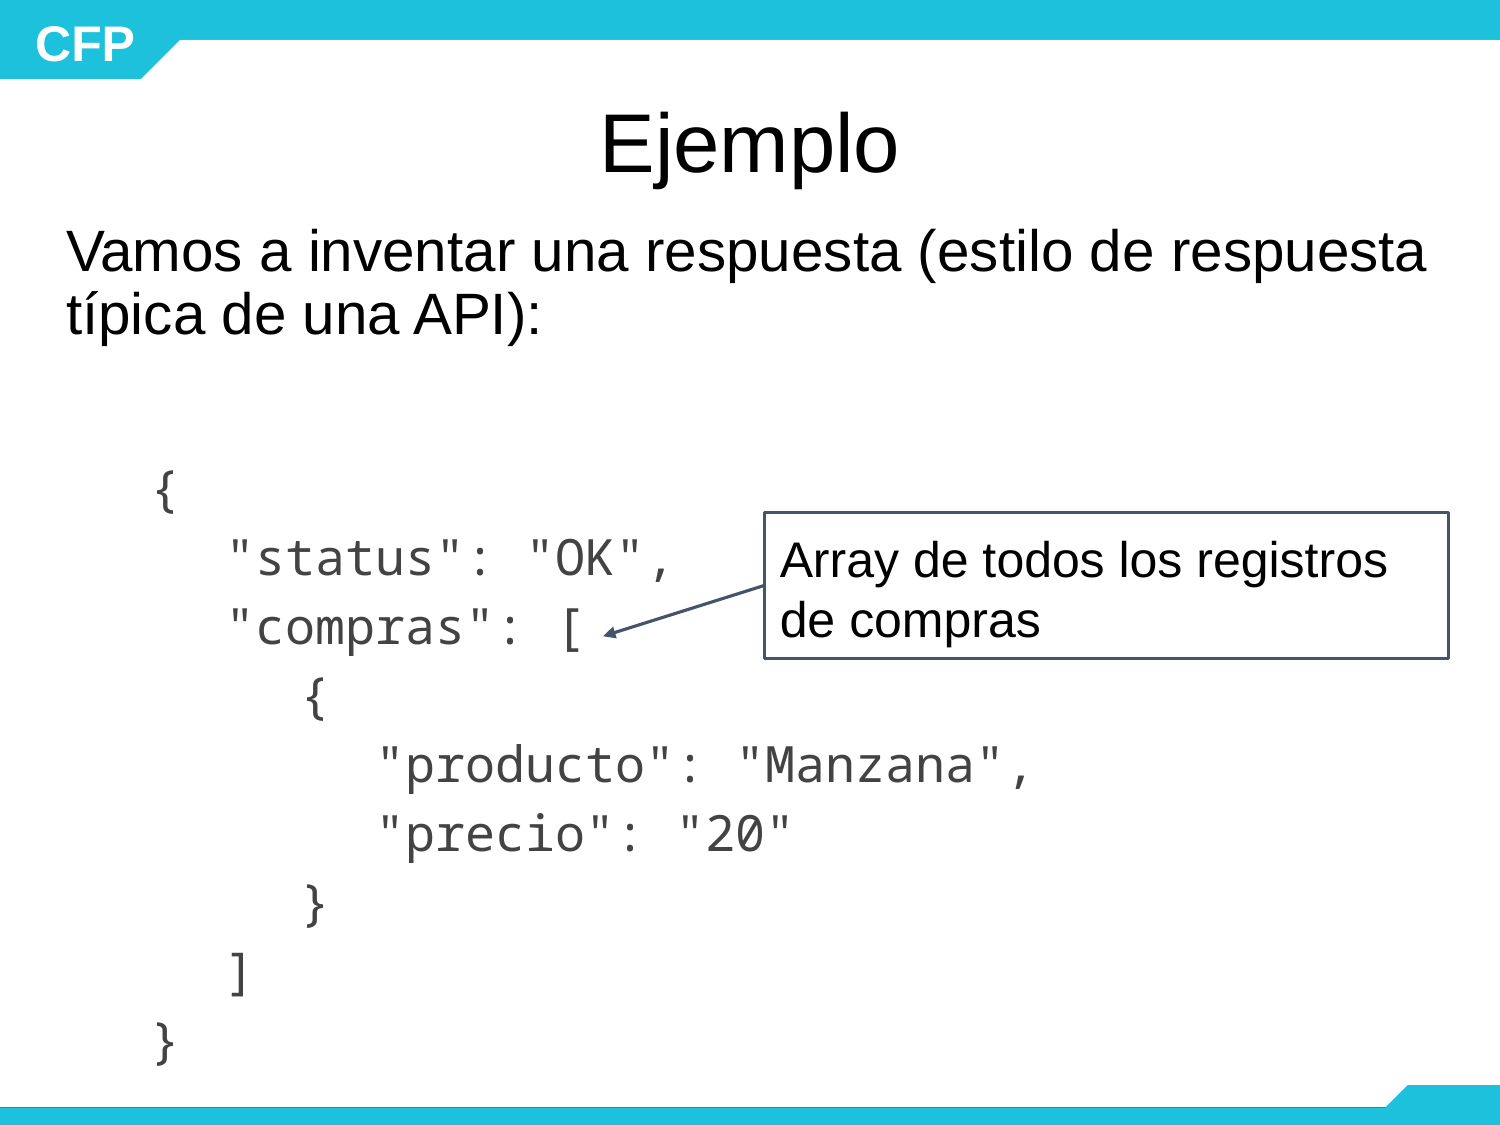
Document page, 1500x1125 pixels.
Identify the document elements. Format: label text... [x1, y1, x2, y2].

text_box { "status": "OK", "compras": [ { "producto": "Manzana", "precio": "20" } ] } [135, 432, 1384, 1125]
title Ejemplo [103, 45, 1397, 213]
list Vamos a inventar una respuesta (estilo de respuesta típica de una API): [51, 213, 1449, 1053]
text_box Array de todos los registros de compras [764, 512, 1449, 659]
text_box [602, 585, 765, 637]
